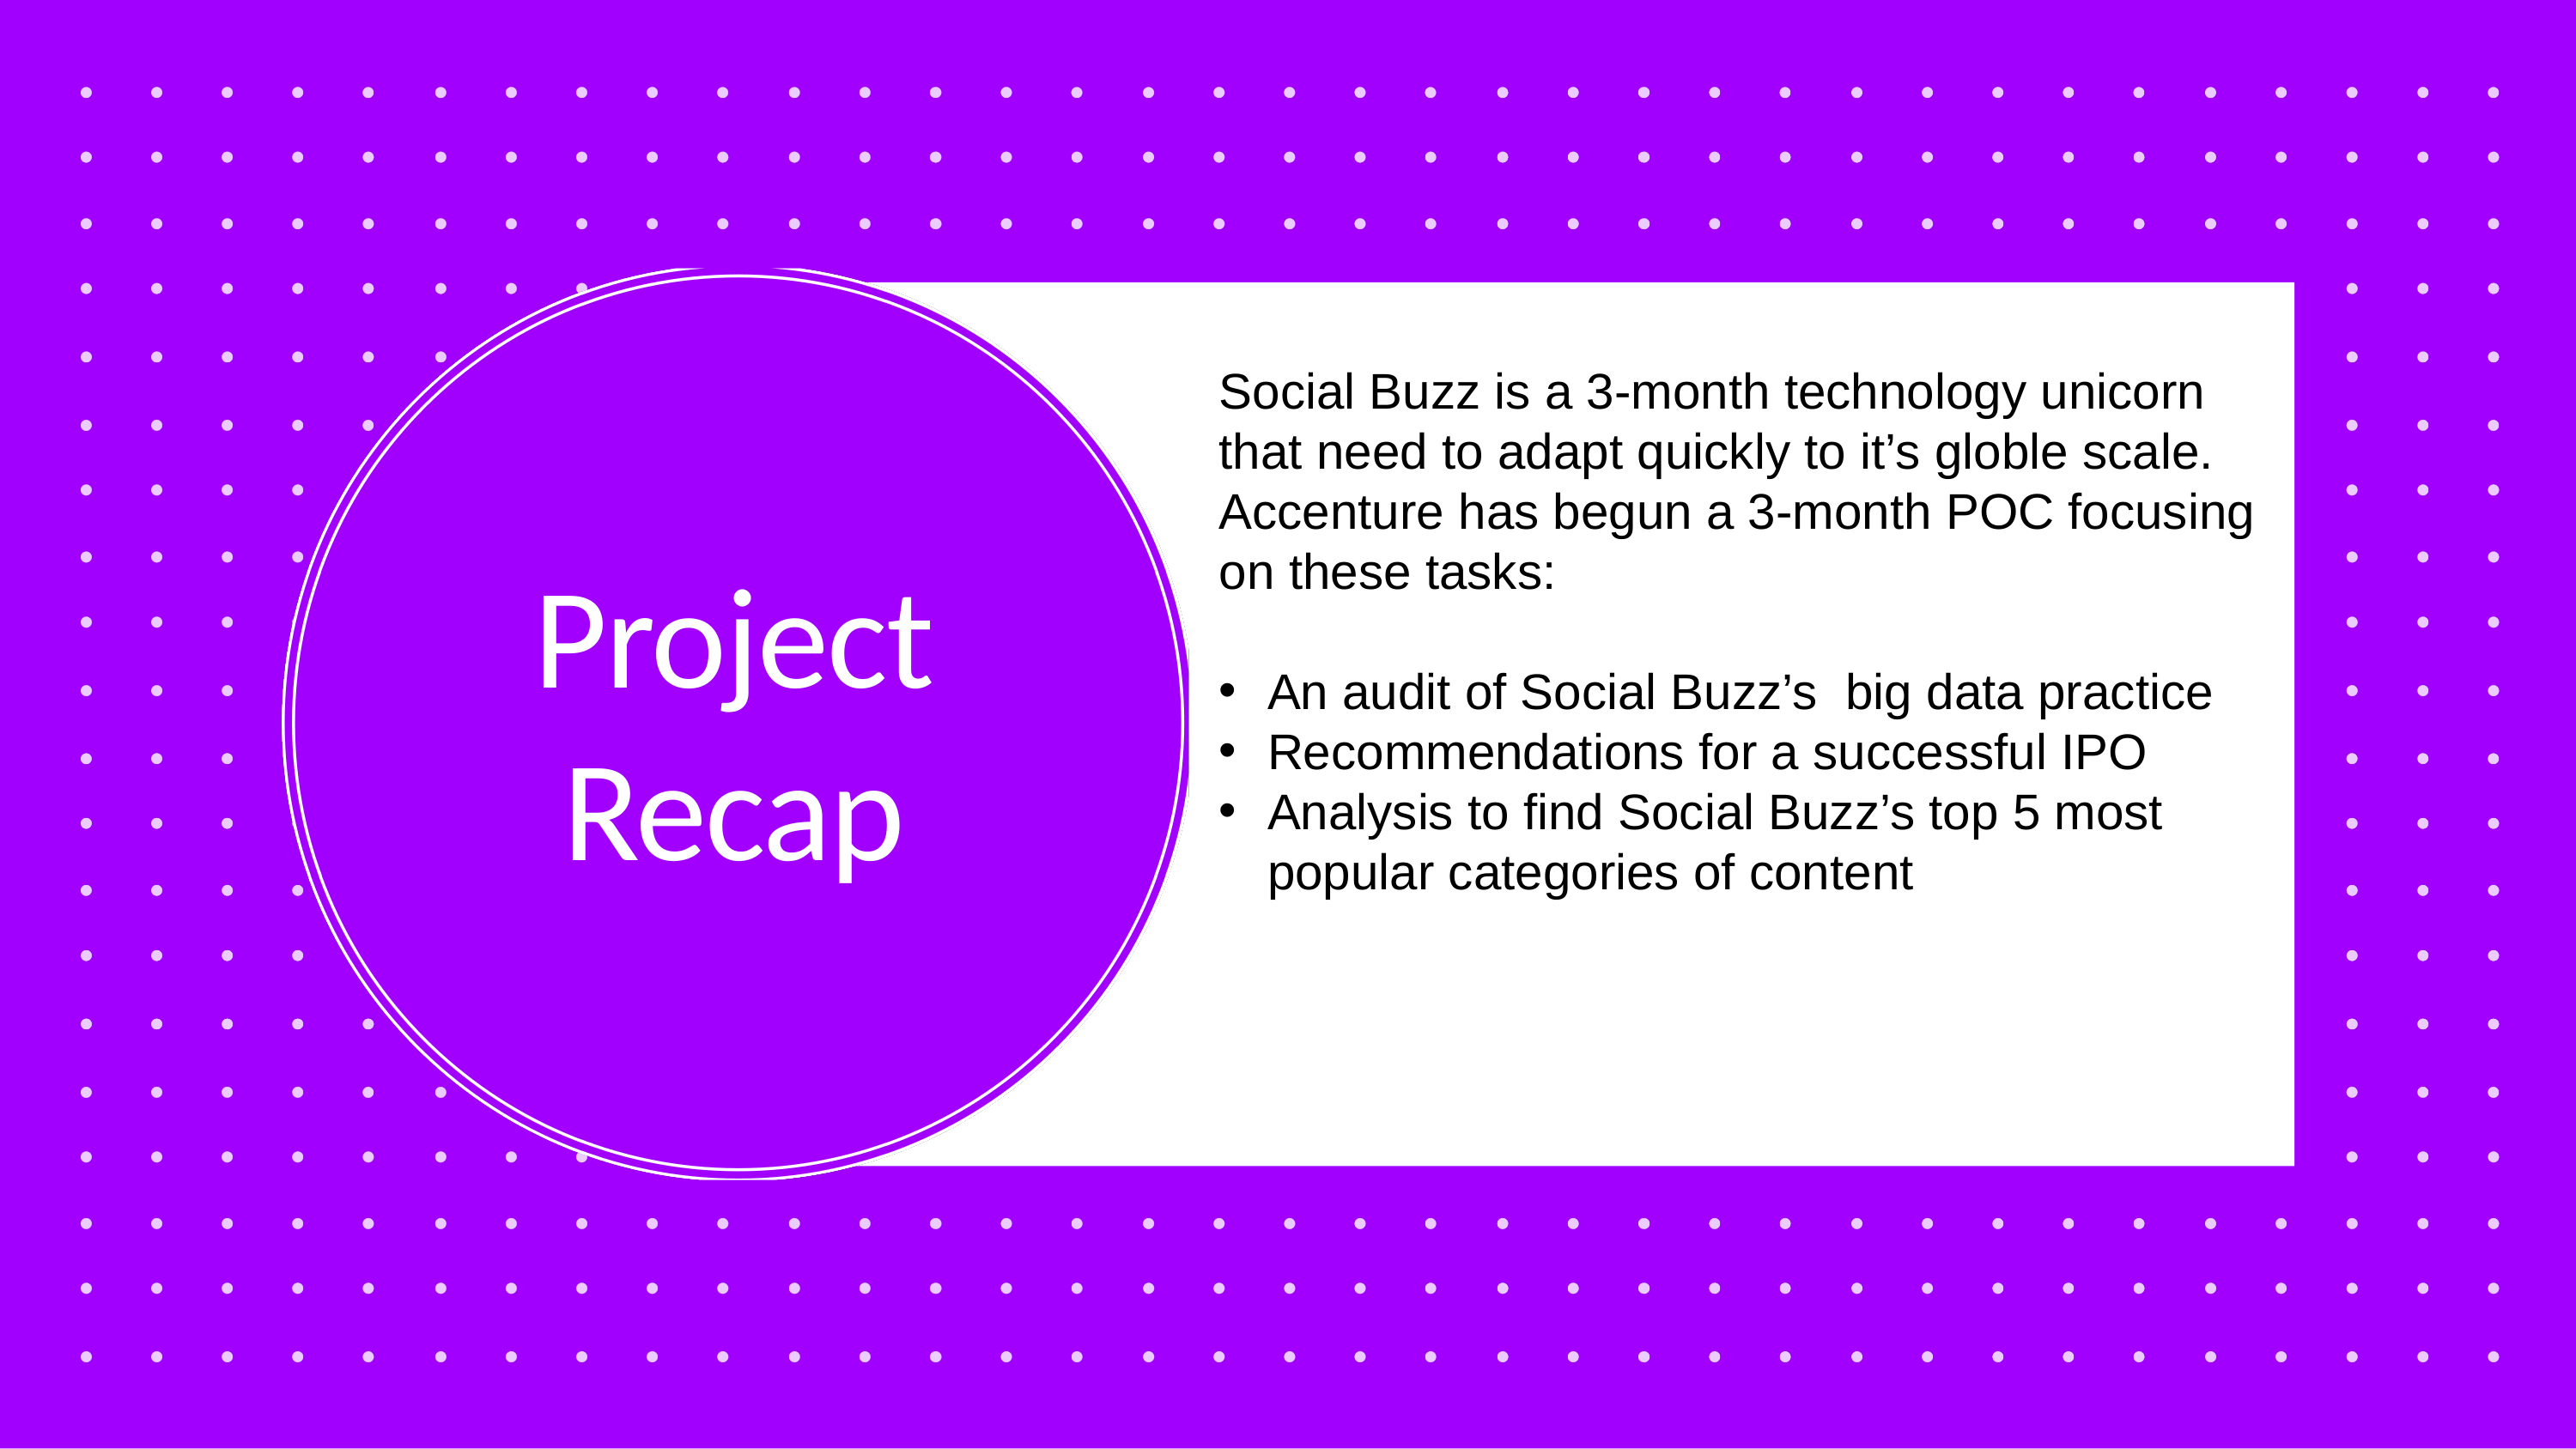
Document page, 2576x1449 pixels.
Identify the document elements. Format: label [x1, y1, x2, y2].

picture [426, 1180, 733, 1367]
picture [1489, 1180, 1795, 1367]
picture [781, 1180, 1087, 1367]
picture [1134, 82, 1442, 268]
picture [2295, 748, 2504, 1034]
picture [781, 82, 1087, 268]
picture [1134, 1180, 1442, 1367]
picture [2196, 1082, 2504, 1367]
picture [72, 82, 380, 367]
text_box [278, 268, 2295, 1180]
picture [1843, 1180, 2150, 1367]
picture [426, 82, 733, 268]
picture [1489, 82, 1795, 268]
text_box [0, 0, 2576, 1449]
picture [72, 1082, 380, 1367]
picture [2295, 415, 2504, 700]
picture [72, 748, 278, 1034]
picture [2196, 82, 2504, 367]
picture [1843, 82, 2150, 268]
picture [72, 415, 278, 700]
